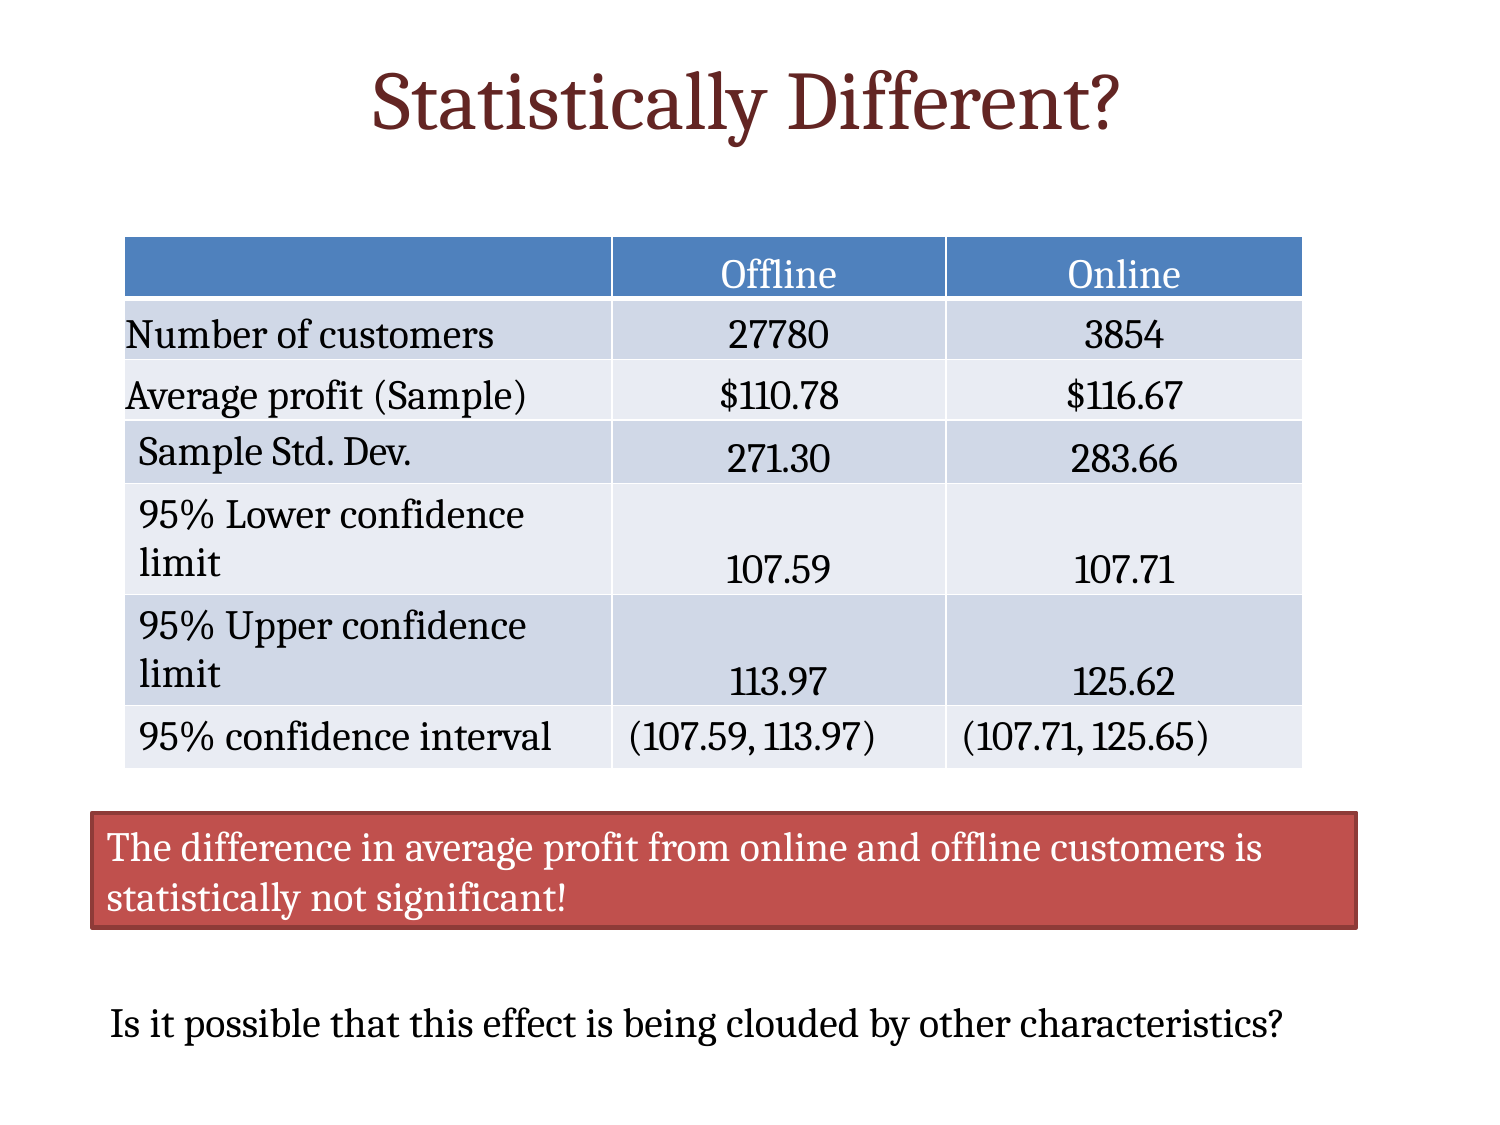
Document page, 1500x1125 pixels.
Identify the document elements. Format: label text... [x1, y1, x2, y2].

table_cell (107.59, 113.97) [613, 706, 945, 768]
table_cell Number of customers [125, 301, 611, 359]
table_cell 95% confidence interval [125, 706, 611, 768]
table_cell (107.71, 125.65) [947, 706, 1302, 768]
table_cell 125.62 [947, 595, 1302, 705]
title Statistically Different? [75, 45, 1425, 147]
table_header [125, 237, 611, 296]
table_cell Average profit (Sample) [125, 360, 611, 419]
table_header Offline [613, 237, 945, 296]
text_box The difference in average profit from online and offline customers is statistically not significant! [90, 811, 1358, 930]
table_cell 107.59 [613, 484, 945, 594]
table_cell 27780 [613, 301, 945, 359]
table_cell $116.67 [947, 360, 1302, 419]
text_box Is it possible that this effect is being clouded by other characteristics? [95, 988, 1360, 1054]
table_cell Sample Std. Dev. [125, 421, 611, 483]
table_cell 113.97 [613, 595, 945, 705]
table_cell 3854 [947, 301, 1302, 359]
table_cell 107.71 [947, 484, 1302, 594]
table_cell $110.78 [613, 360, 945, 419]
table_header Online [947, 237, 1302, 296]
table_cell 283.66 [947, 421, 1302, 483]
table_cell 95% Upper confidence limit [125, 595, 611, 705]
table_cell 271.30 [613, 421, 945, 483]
table_cell 95% Lower confidence limit [125, 484, 611, 594]
